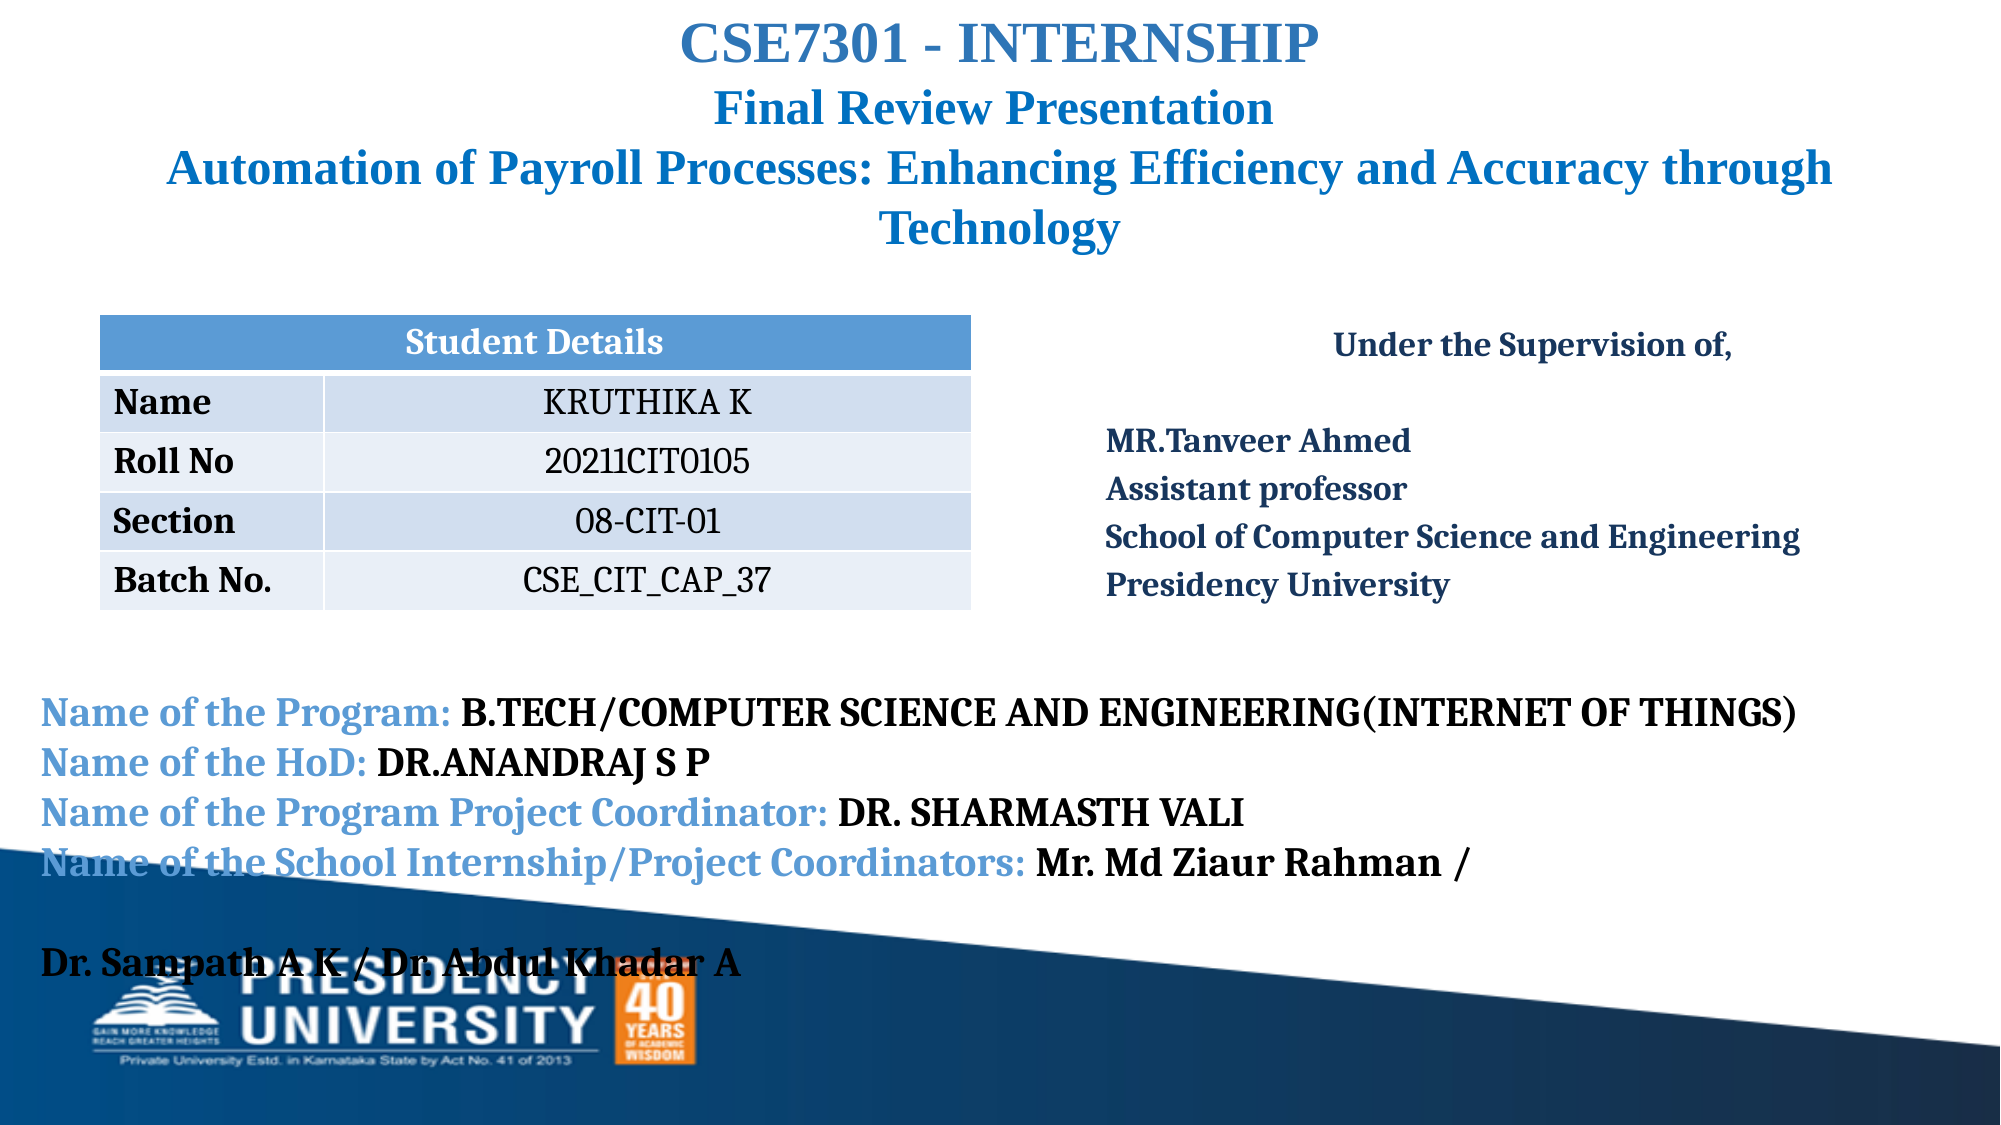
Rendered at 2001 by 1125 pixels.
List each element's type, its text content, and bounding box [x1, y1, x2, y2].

table_cell 08-CIT-01 [325, 493, 971, 550]
text_box Name of the Program: B.TECH/COMPUTER SCIENCE AND ENGINEERING(INTERNET OF THINGS) Name of the HoD: DR.ANANDRAJ S P Name of the Program Project Coordinator: DR. SHARMASTH VALI Name of the School Internship/Project Coordinators: Mr. Md Ziaur Rahman / Dr. Sampath A K / Dr. Abdul Khadar A [25, 677, 2000, 934]
table_cell 20211CIT0105 [325, 433, 971, 491]
table_cell Batch No. [100, 552, 323, 610]
table_cell KRUTHIKA K [325, 376, 971, 432]
table_cell CSE_CIT_CAP_37 [325, 552, 971, 610]
table_header Student Details [100, 315, 971, 370]
table_cell Roll No [100, 433, 323, 491]
picture [0, 845, 2000, 1125]
table_cell Section [100, 493, 323, 550]
text_box CSE7301 - INTERNSHIP Final Review Presentation Automation of Payroll Processes: Enhancing Efficiency and Accuracy through Technology [137, 40, 1863, 278]
table_cell Name [100, 376, 323, 432]
text_box Under the Supervision of, MR.Tanveer Ahmed Assistant professor School of Computer Science and Engineering Presidency University [1090, 313, 1975, 614]
